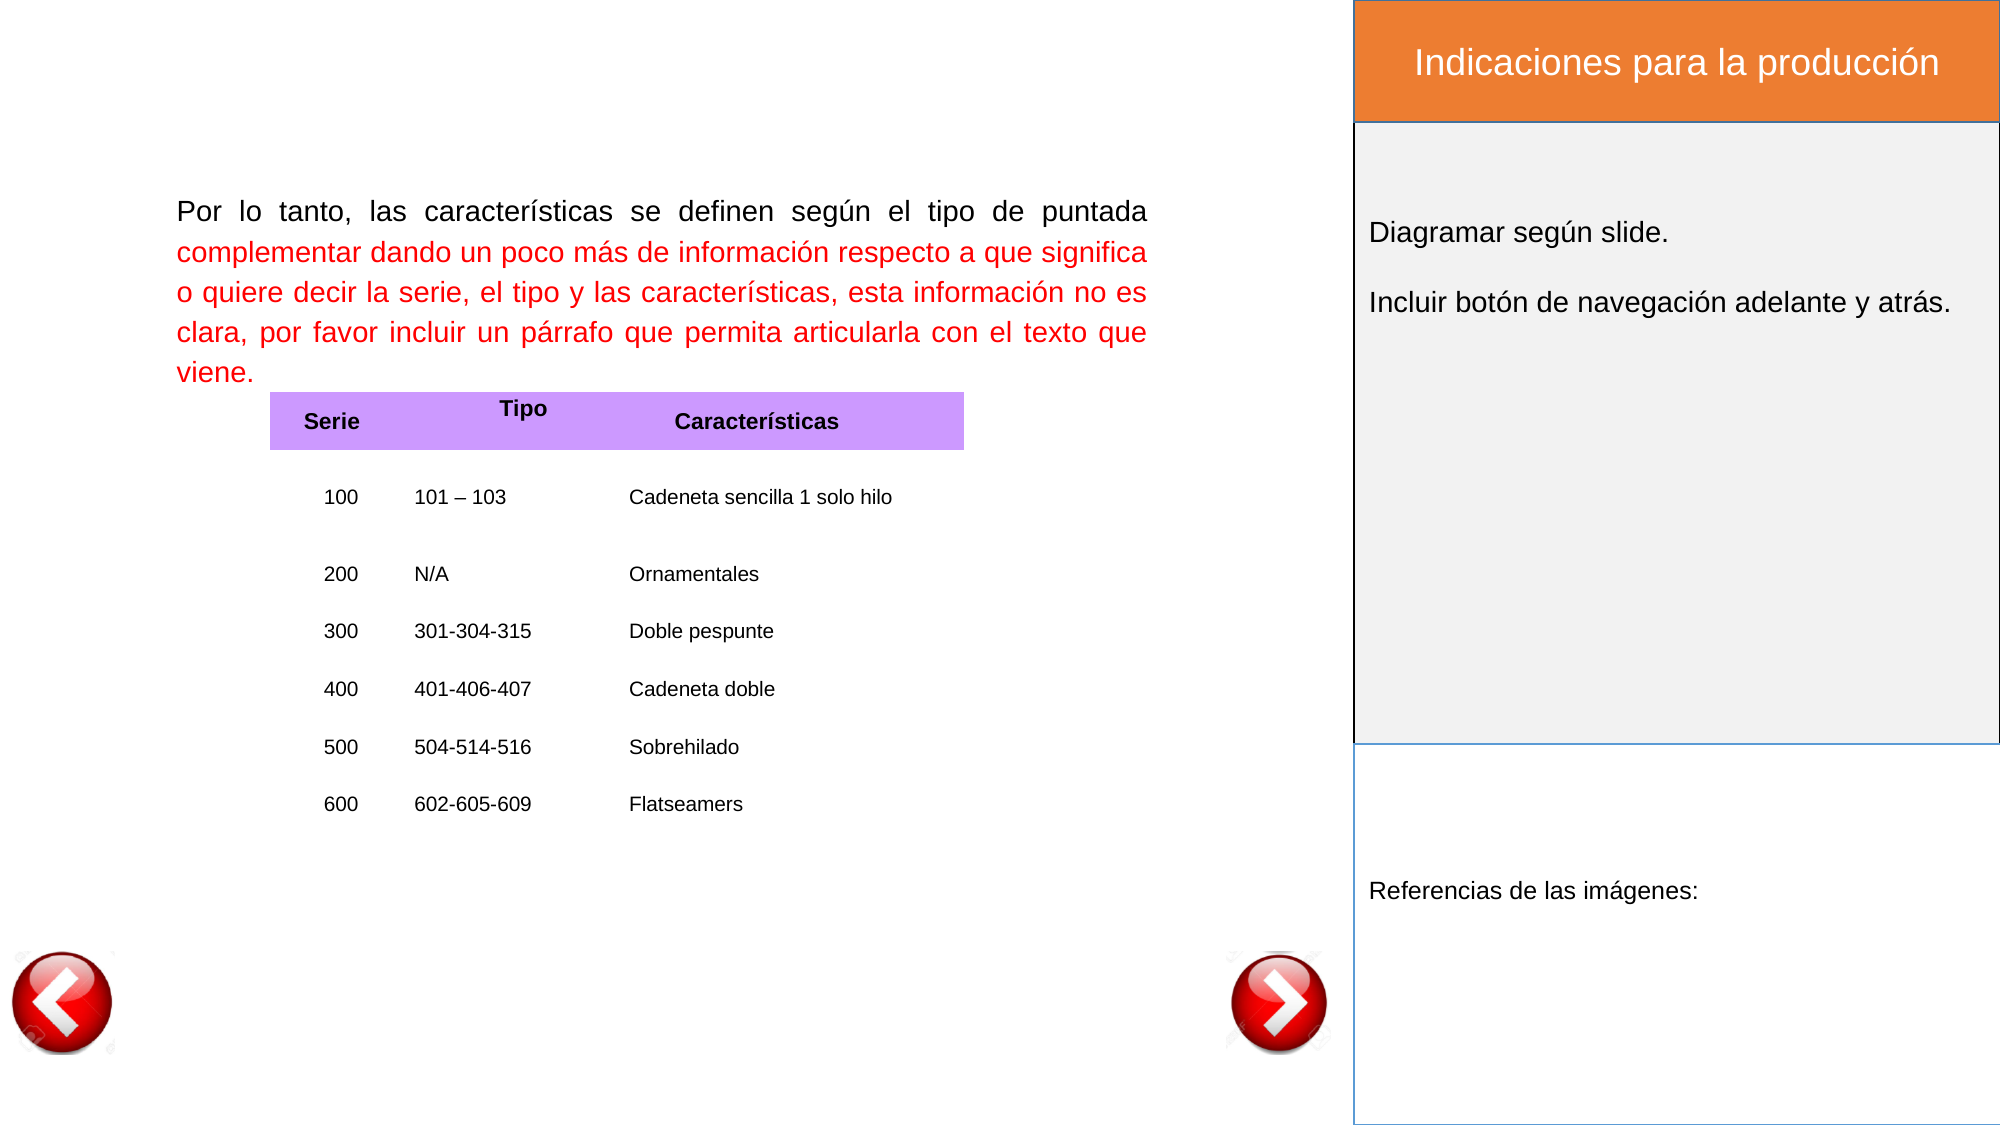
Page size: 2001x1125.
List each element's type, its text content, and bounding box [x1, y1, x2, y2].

table_cell 500 [270, 718, 413, 775]
text_box [1353, 701, 2000, 743]
text_box Referencias de las imágenes: [1353, 743, 2000, 1125]
table_cell Flatseamers [628, 775, 964, 833]
table_cell Cadeneta sencilla 1 solo hilo [628, 450, 964, 545]
picture [1225, 951, 1331, 1055]
text_box Por lo tanto, las características se definen según el tipo de puntada complementar dando un poco más de información respecto a que significa o quiere decir la serie, el tipo y las características, esta información no es clara, por favor incluir un párrafo que permita articularla con el texto que viene. [161, 179, 1164, 396]
table_header Características [628, 392, 964, 450]
table_cell 400 [270, 660, 413, 718]
table_header Tipo [413, 392, 628, 450]
table_header Serie [270, 392, 413, 450]
table_cell 101 – 103 [413, 450, 628, 545]
table_cell 301-304-315 [413, 602, 628, 660]
table_cell Sobrehilado [628, 718, 964, 775]
table_cell 602-605-609 [413, 775, 628, 833]
text_box [1353, 122, 2000, 206]
table_cell 600 [270, 775, 413, 833]
table_cell 401-406-407 [413, 660, 628, 718]
table_cell Ornamentales [628, 545, 964, 602]
table_cell 200 [270, 545, 413, 602]
table_cell 100 [270, 450, 413, 545]
table_cell N/A [413, 545, 628, 602]
table_cell 504-514-516 [413, 718, 628, 775]
text_box Indicaciones para la producción [1353, 0, 2000, 122]
picture [9, 951, 115, 1055]
table_cell Cadeneta doble [628, 660, 964, 718]
table_cell Doble pespunte [628, 602, 964, 660]
text_box Diagramar según slide. Incluir botón de navegación adelante y atrás. [1353, 206, 2000, 701]
table_cell 300 [270, 602, 413, 660]
